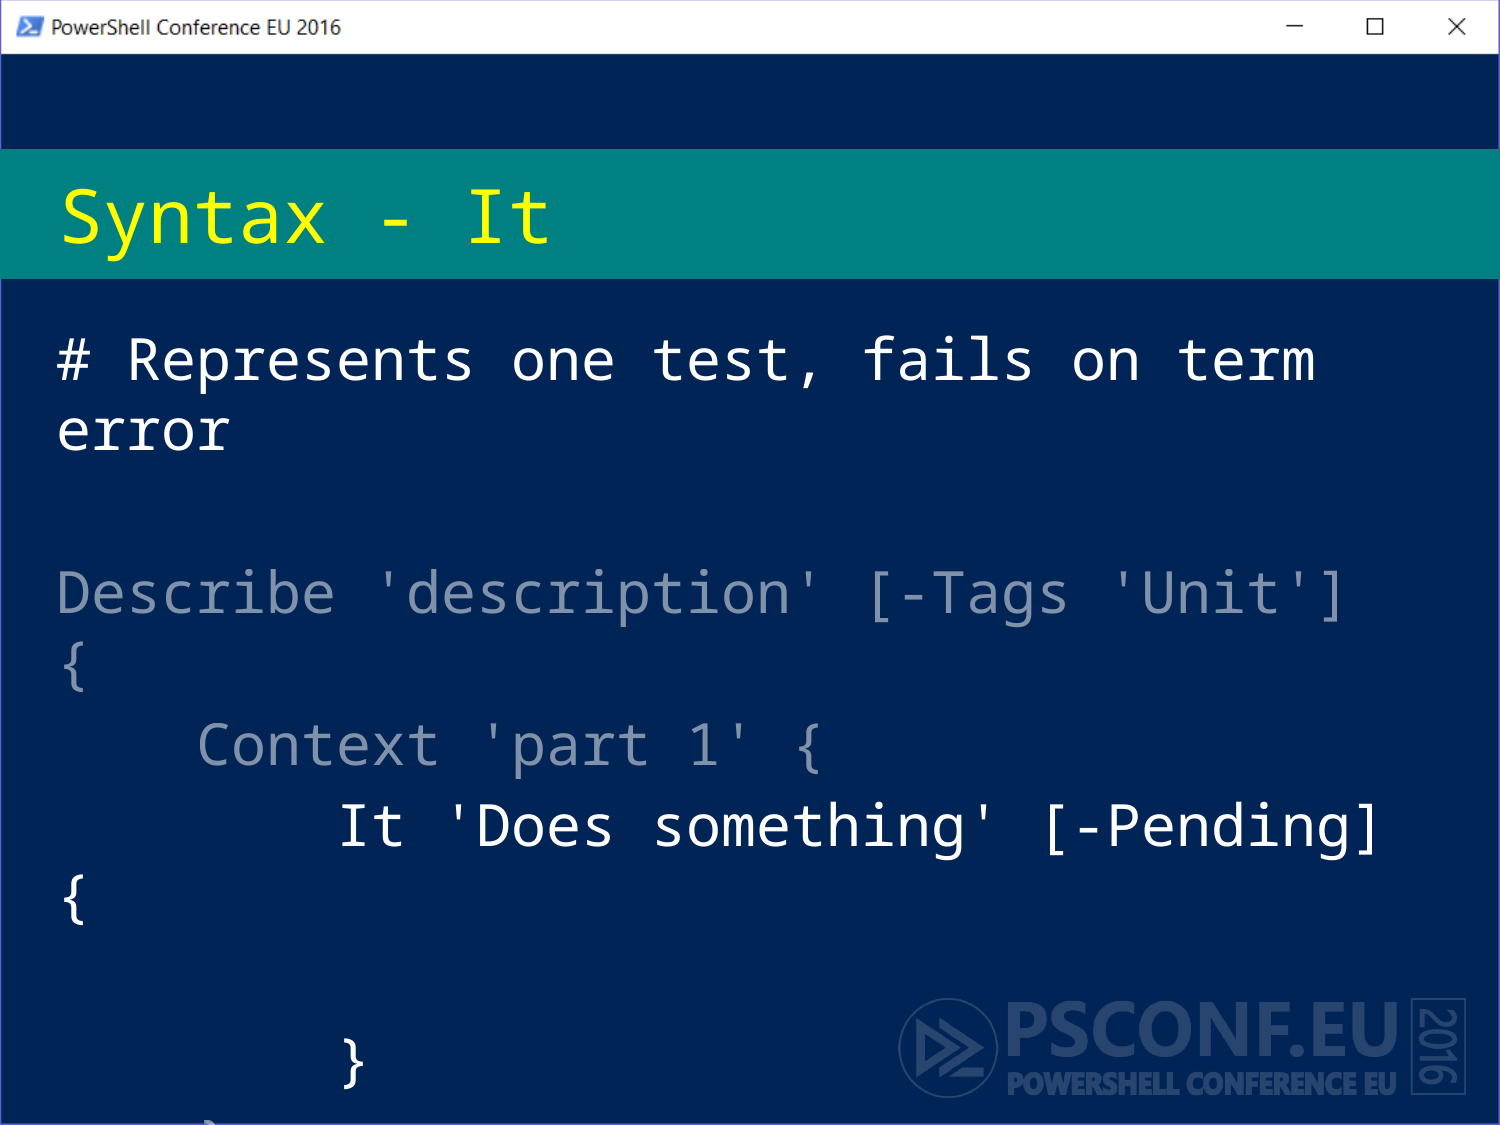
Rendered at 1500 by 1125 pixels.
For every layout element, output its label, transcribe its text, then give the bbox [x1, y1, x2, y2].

picture [0, 279, 1500, 1125]
picture [0, 0, 1500, 149]
title Syntax - It [0, 149, 1500, 279]
list # Represents one test, fails on term error Describe 'description' [-Tags 'Unit'] { Context 'part 1' { It 'Does something' [-Pending] { } } } [41, 314, 1459, 1035]
